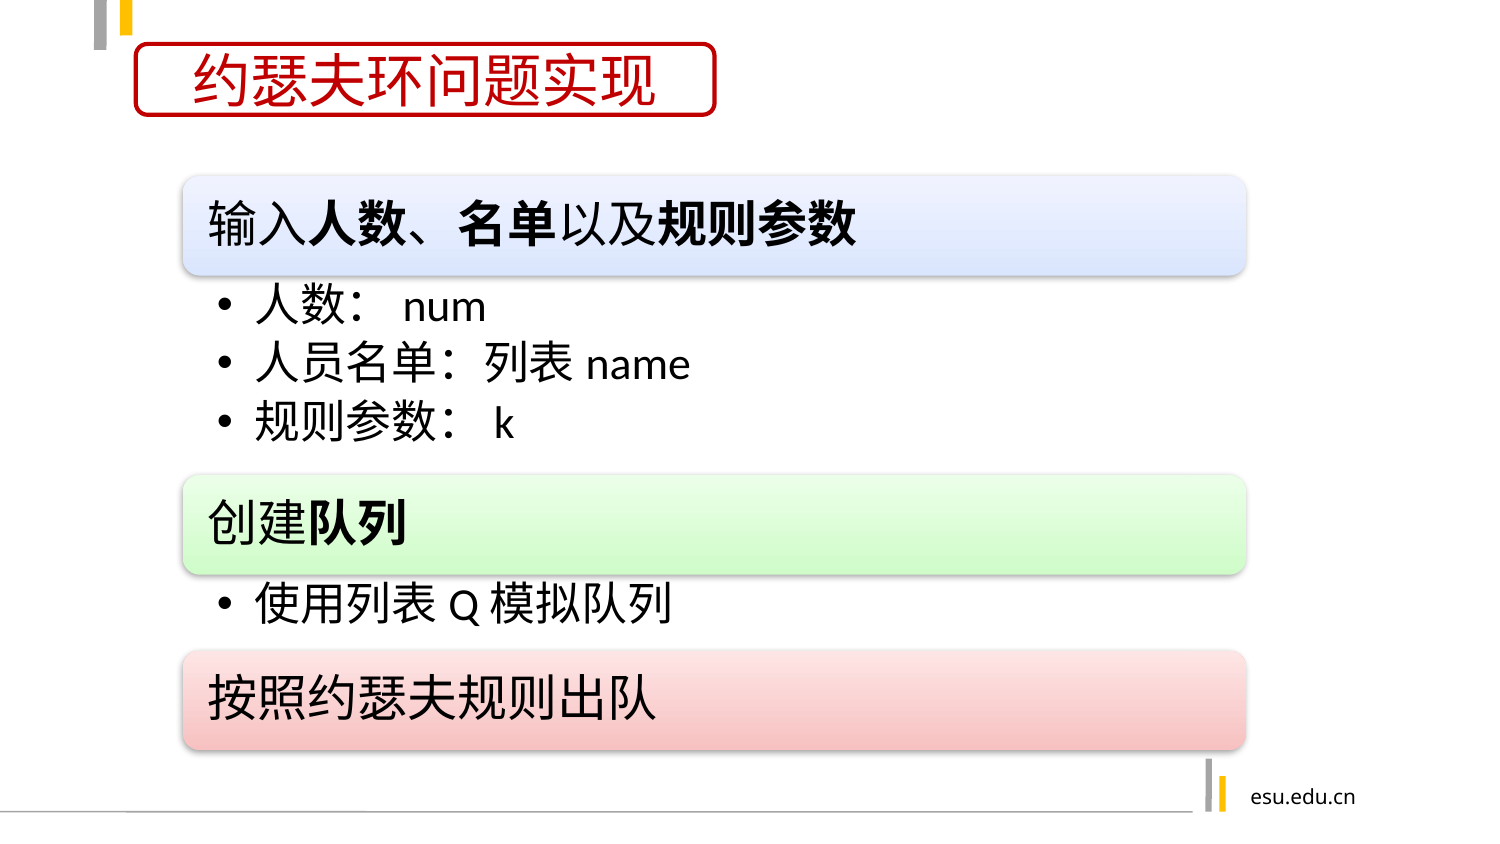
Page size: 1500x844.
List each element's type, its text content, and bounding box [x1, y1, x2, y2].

text_box 约瑟夫环问题实现 [133, 41, 717, 117]
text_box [182, 173, 1247, 753]
